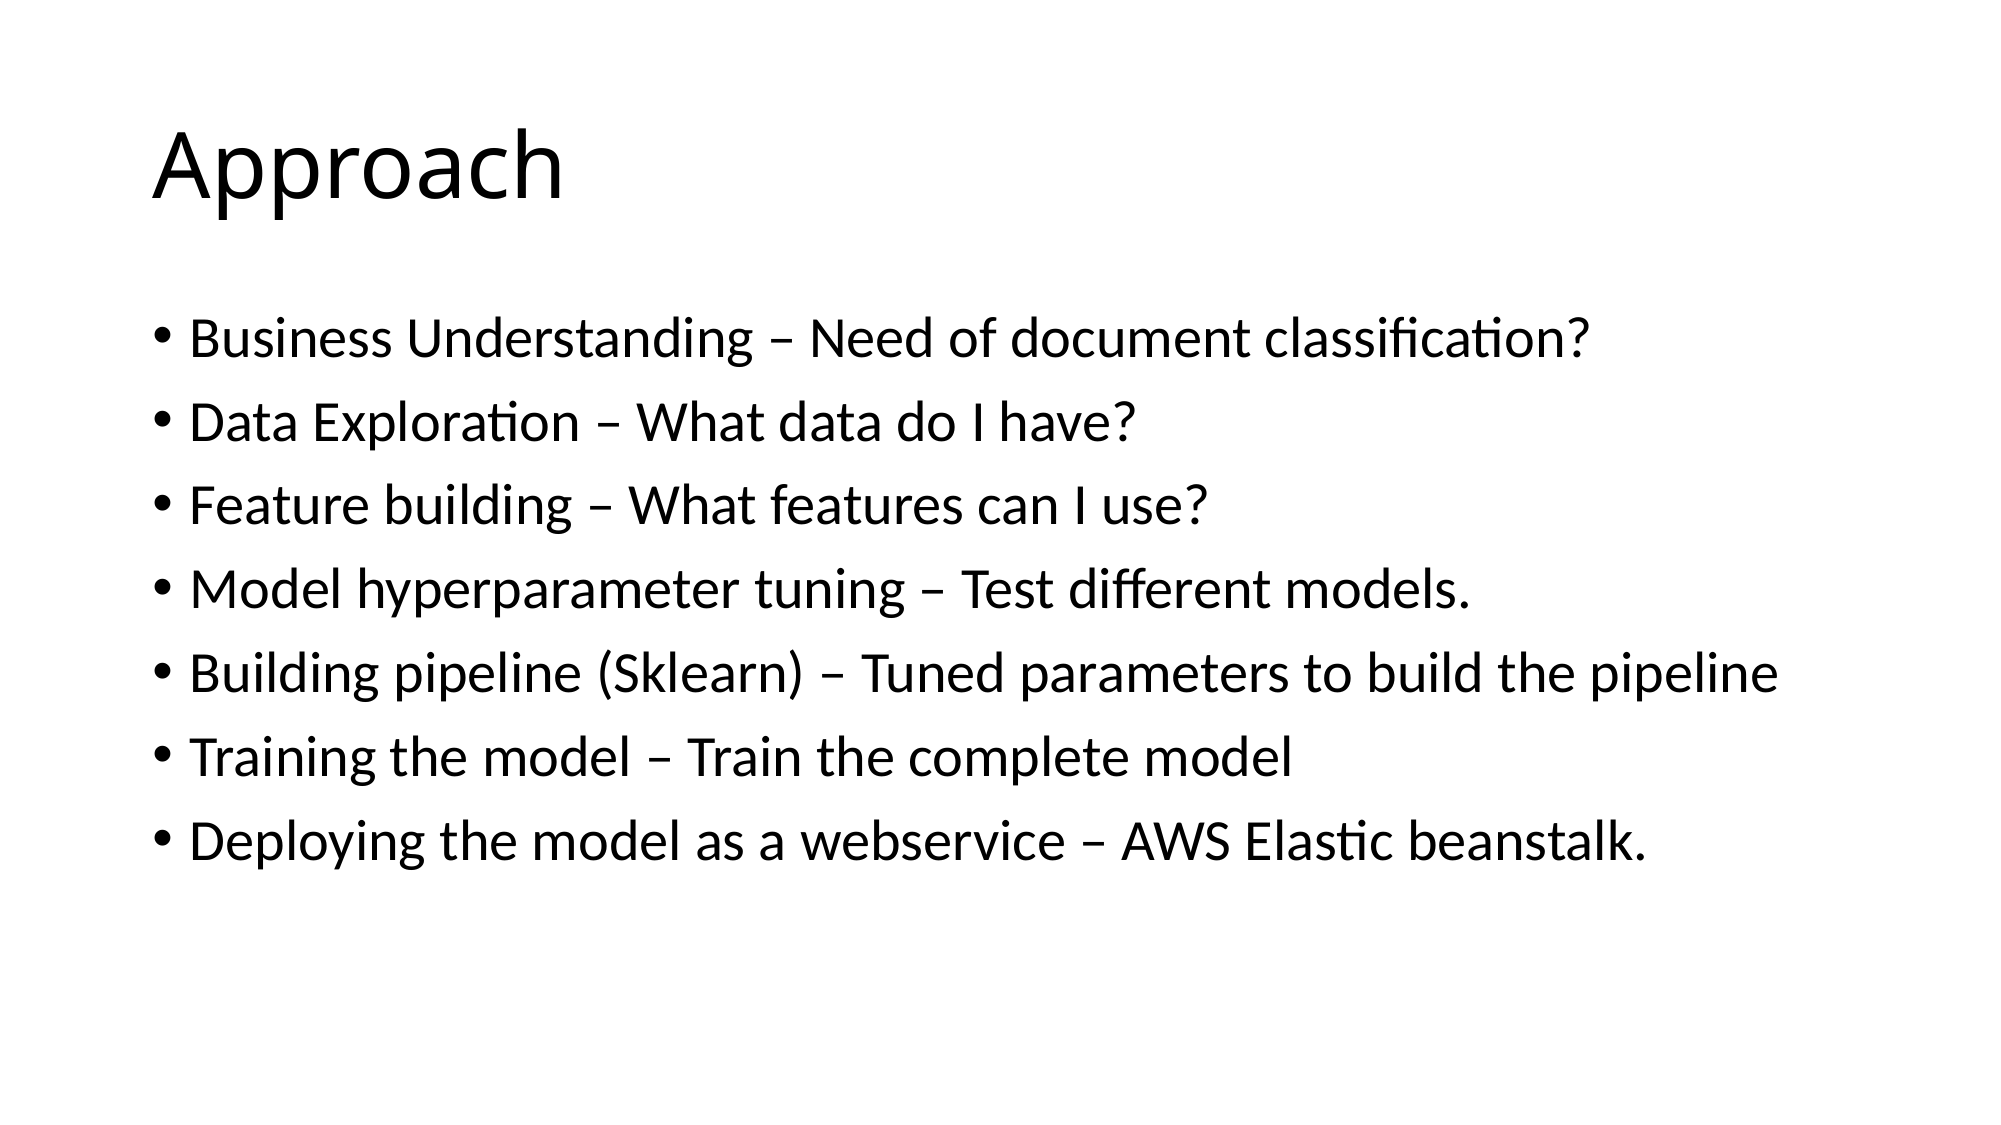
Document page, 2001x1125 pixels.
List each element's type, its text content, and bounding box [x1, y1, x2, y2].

list Business Understanding – Need of document classification? Data Exploration – What data do I have? Feature building – What features can I use? Model hyperparameter tuning – Test different models. Building pipeline (Sklearn) – Tuned parameters to build the pipeline Training the model – Train the complete model Deploying the model as a webservice – AWS Elastic beanstalk. [137, 299, 1863, 1014]
title Approach [137, 59, 1863, 278]
